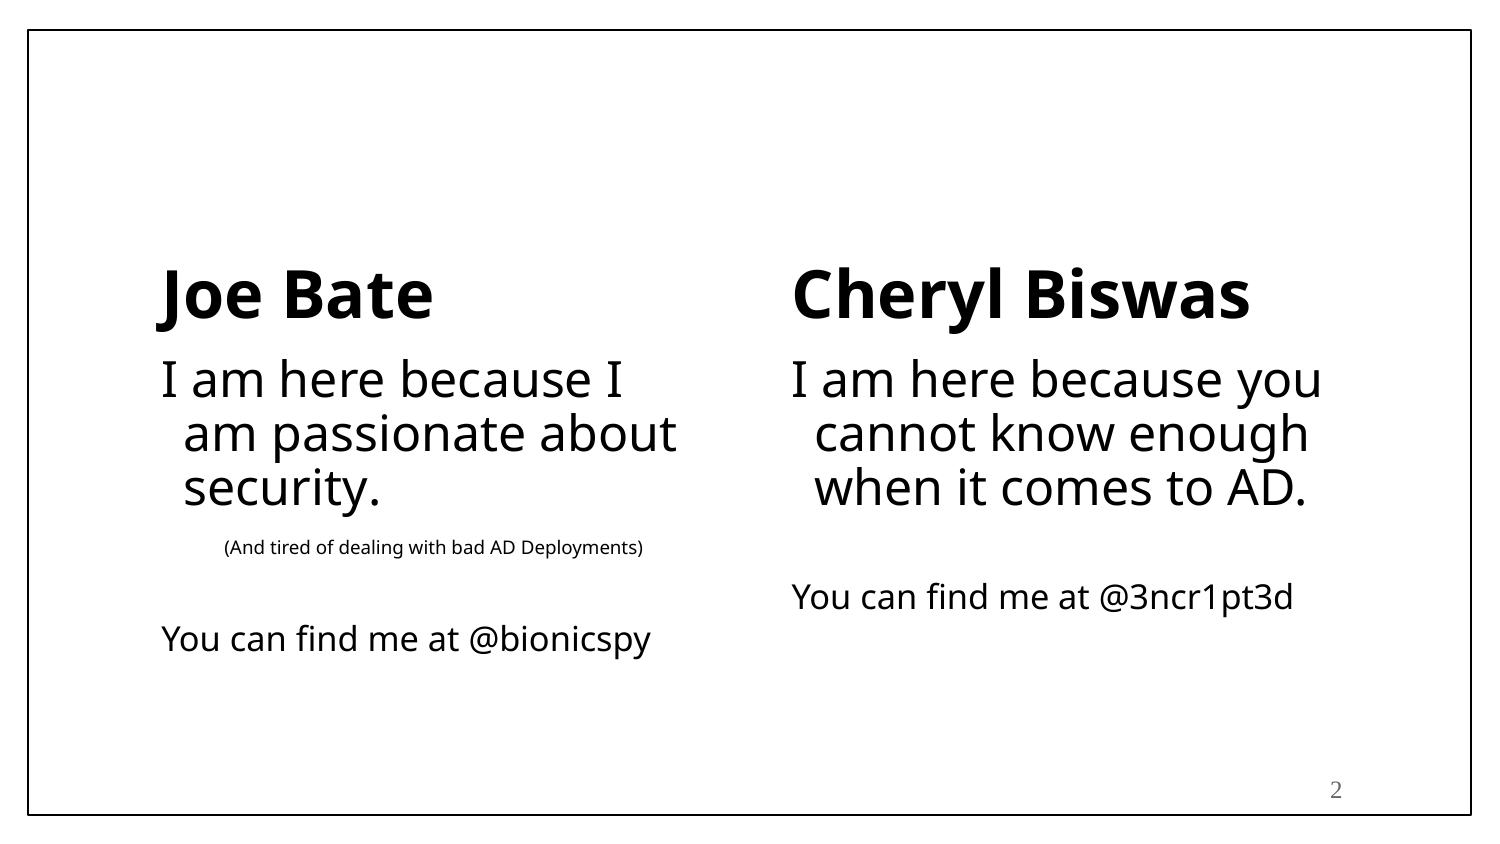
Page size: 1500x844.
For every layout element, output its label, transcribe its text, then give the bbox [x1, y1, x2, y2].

list Cheryl Biswas I am here because you cannot know enough when it comes to AD. You can find me at @3ncr1pt3d [771, 253, 1357, 749]
list Joe Bate I am here because I am passionate about security. (And tired of dealing with bad AD Deployments) You can find me at @bionicspy [140, 253, 726, 749]
slide_number 2 [1147, 765, 1358, 811]
